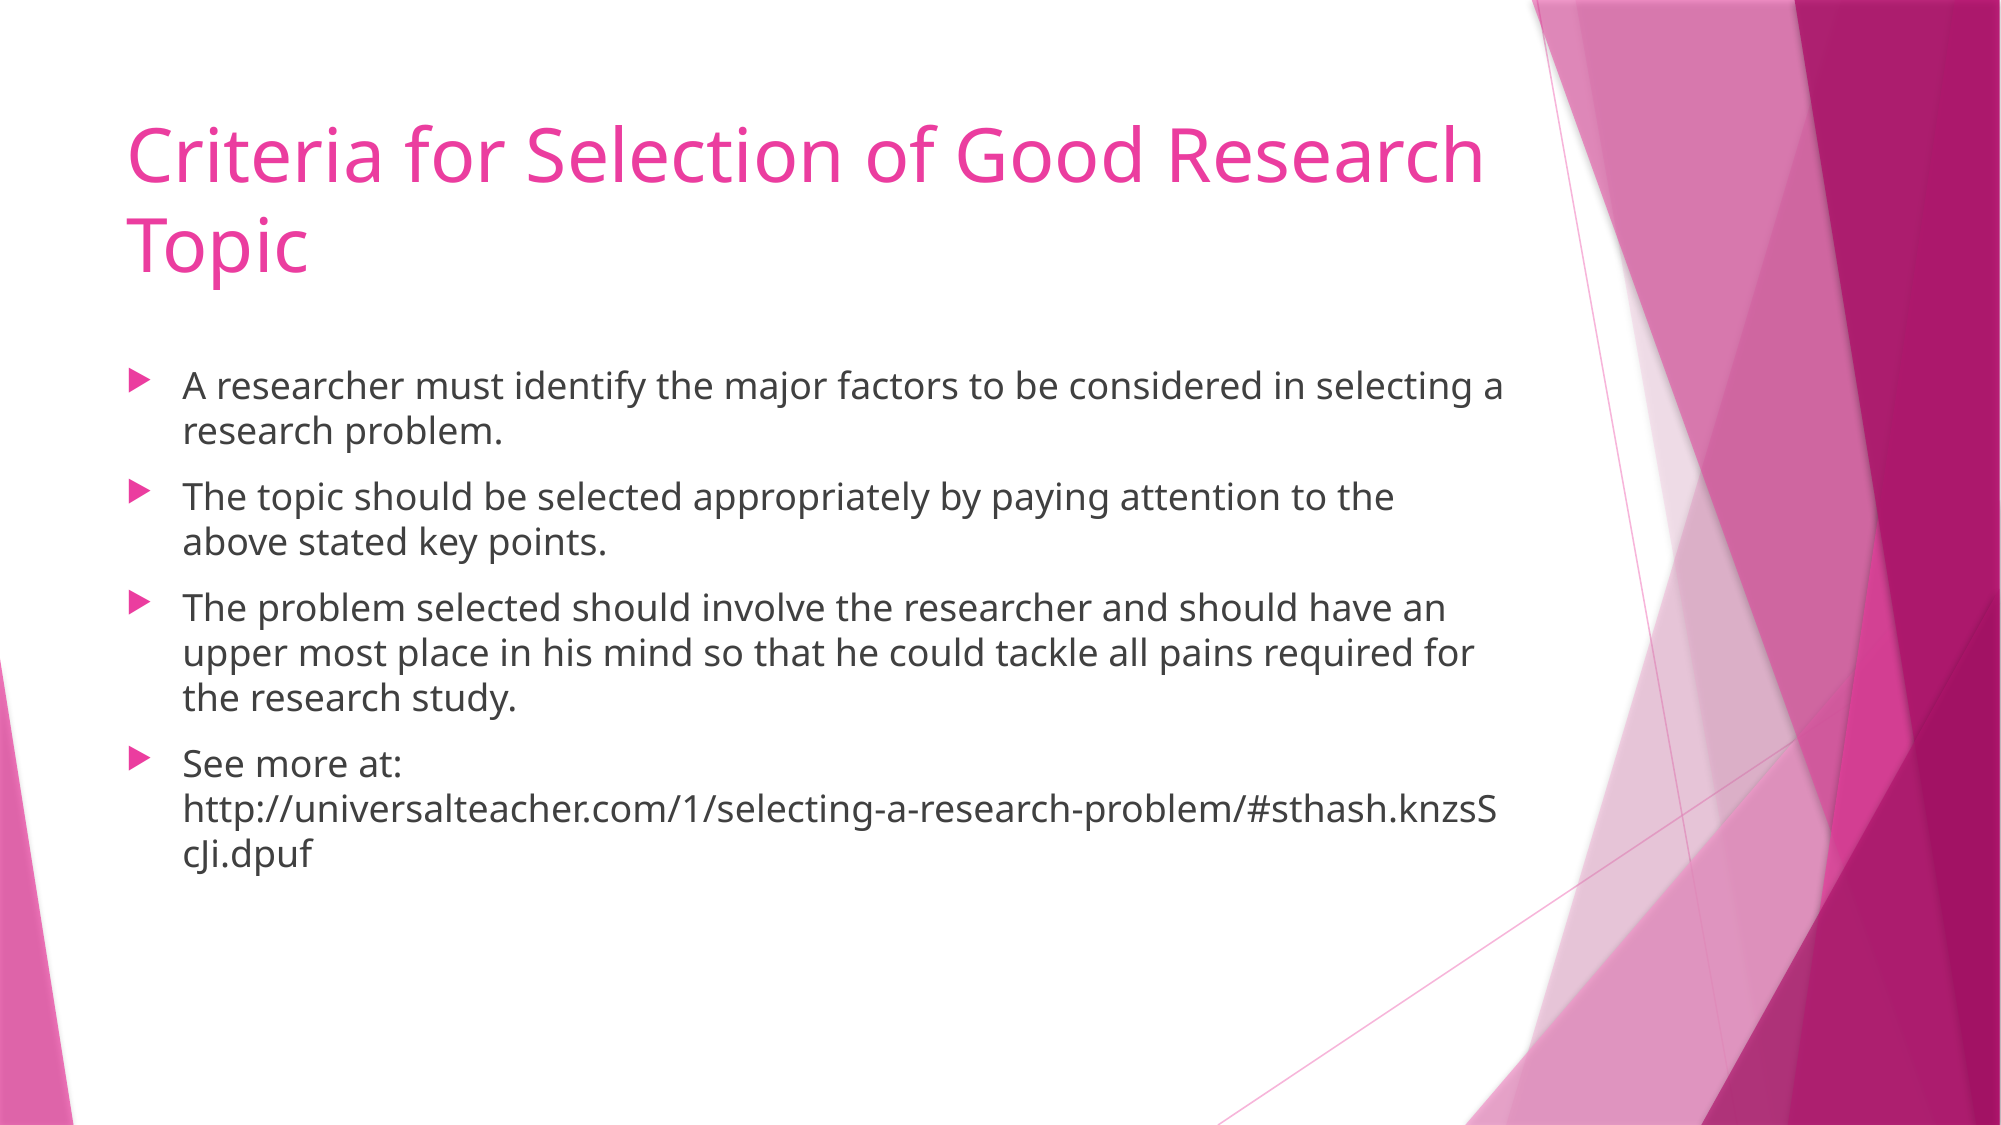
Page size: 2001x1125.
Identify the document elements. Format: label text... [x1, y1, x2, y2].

list A researcher must identify the major factors to be considered in selecting a research problem. The topic should be selected appropriately by paying attention to the above stated key points. The problem selected should involve the researcher and should have an upper most place in his mind so that he could tackle all pains required for the research study. See more at: http://universalteacher.com/1/selecting-a-research-problem/#sthash.knzsScJi.dpuf [111, 354, 1522, 992]
title Criteria for Selection of Good Research Topic [111, 99, 1522, 317]
